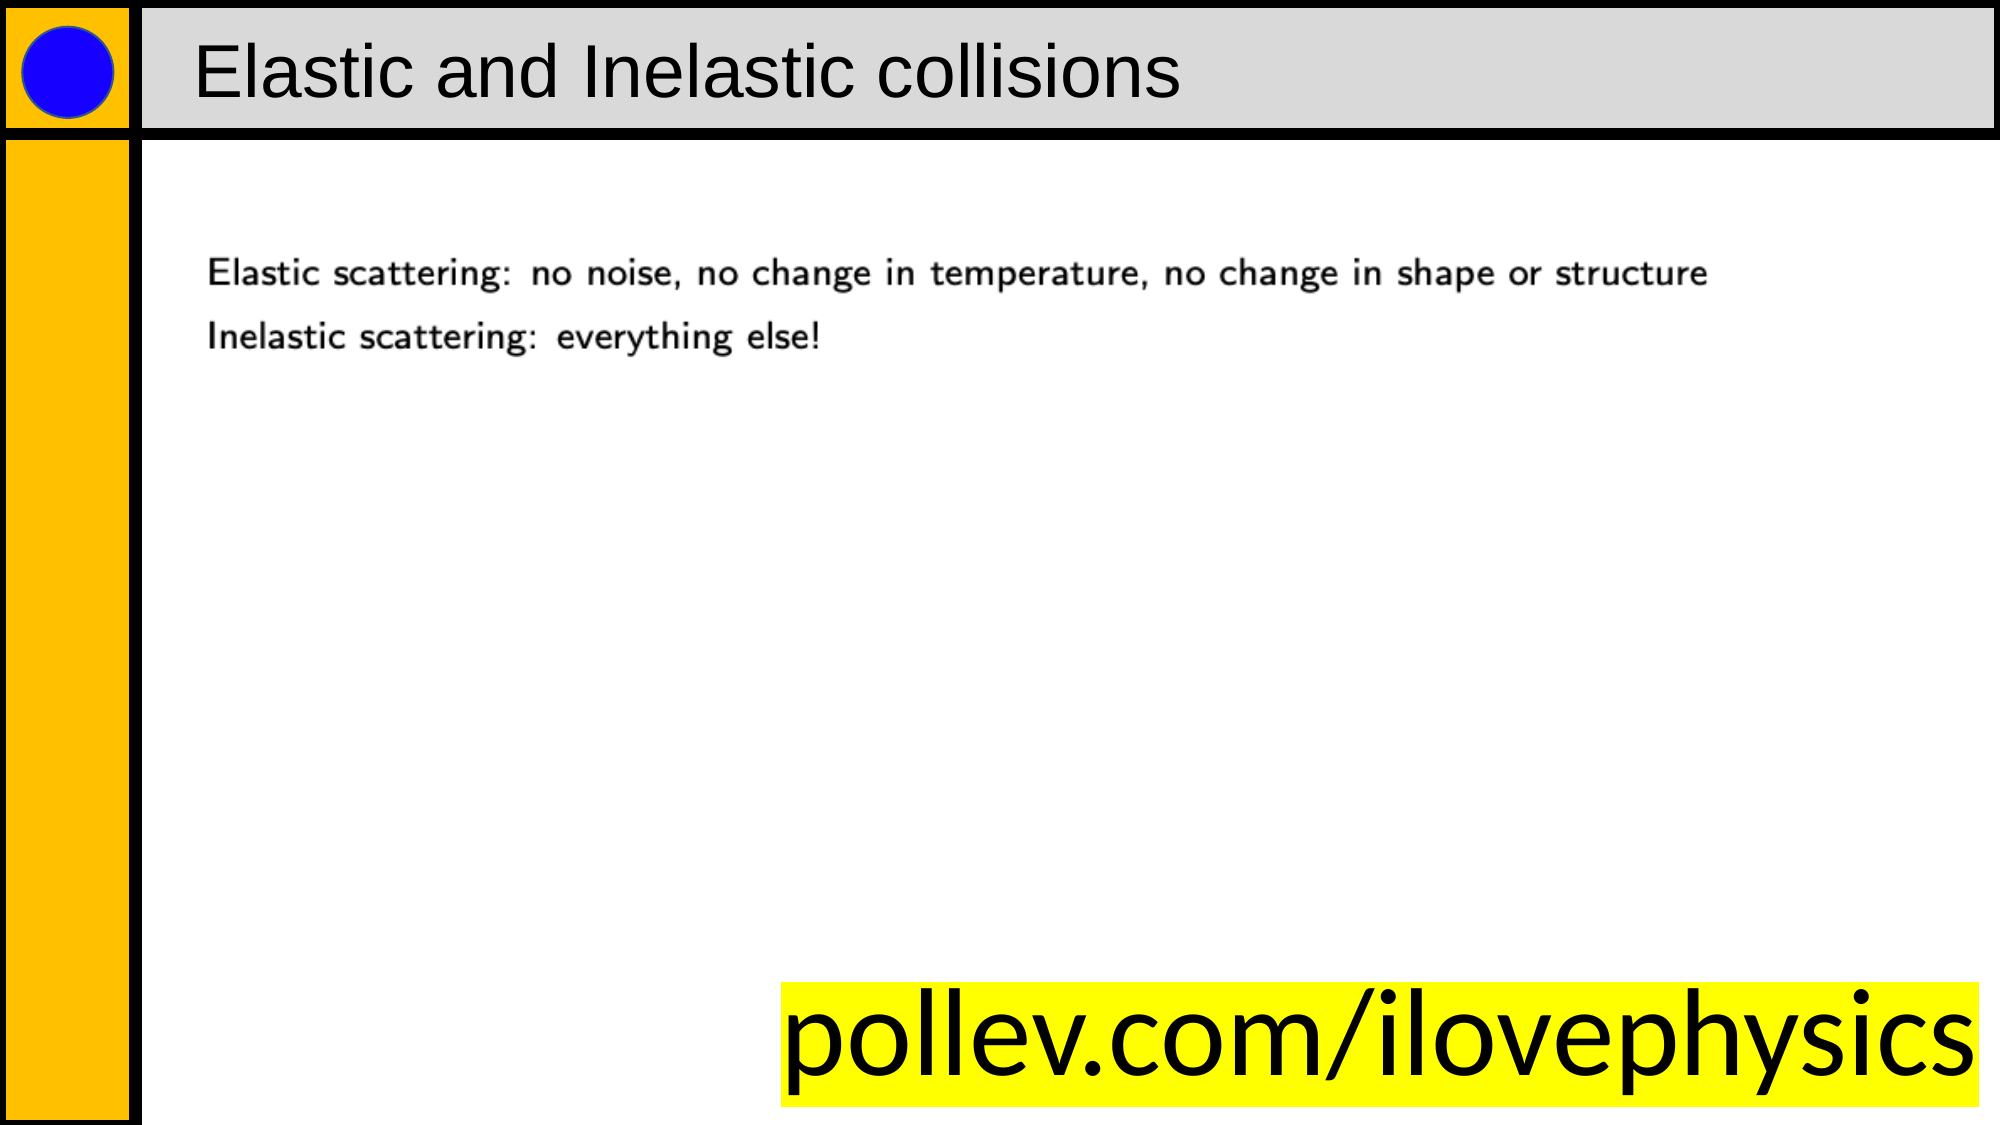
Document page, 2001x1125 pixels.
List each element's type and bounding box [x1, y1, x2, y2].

picture [195, 235, 1747, 384]
text_box [0, 1, 2000, 1125]
